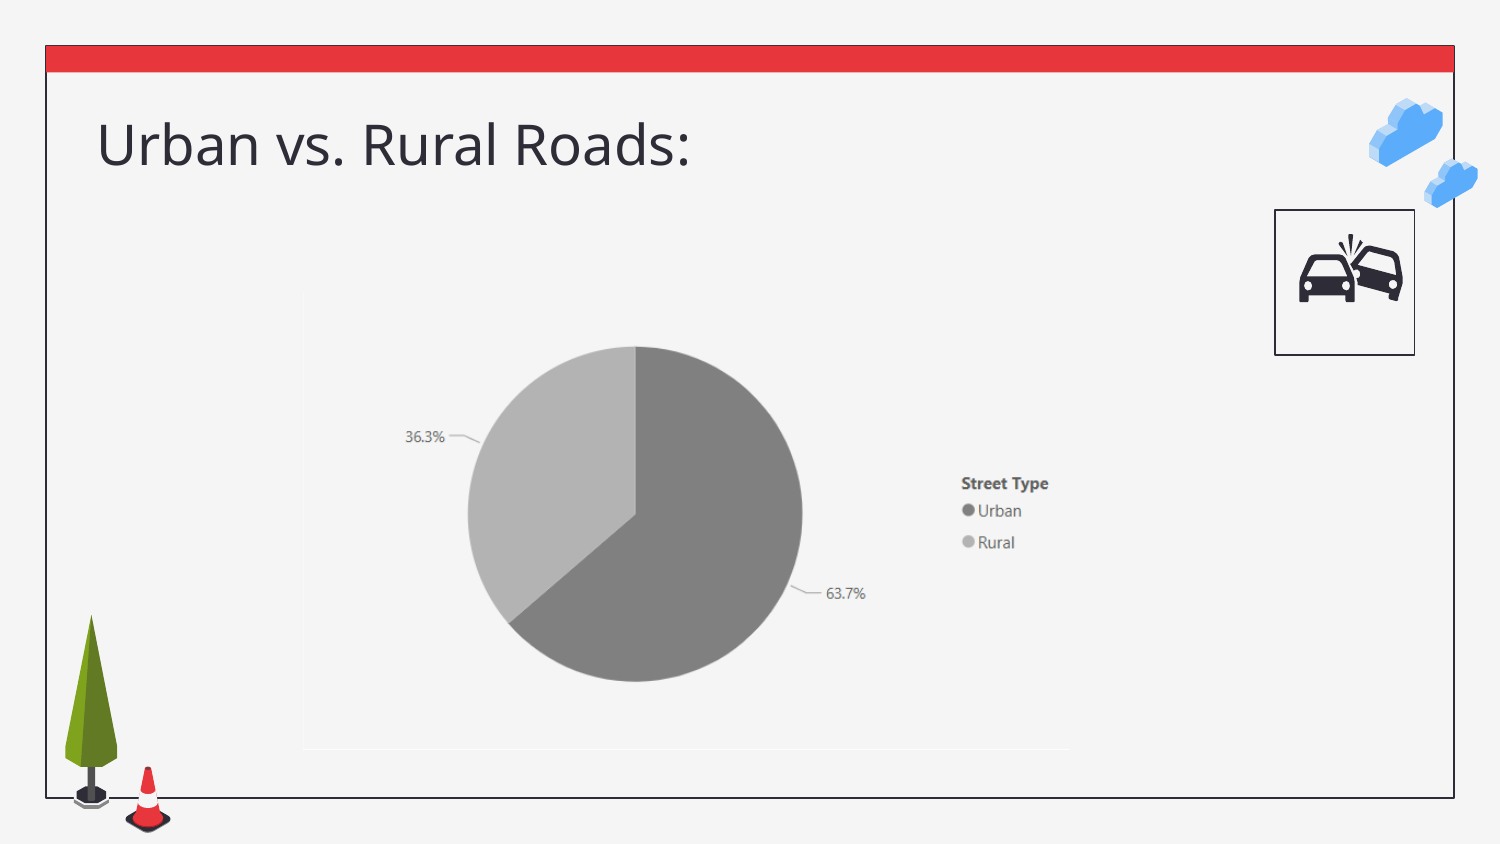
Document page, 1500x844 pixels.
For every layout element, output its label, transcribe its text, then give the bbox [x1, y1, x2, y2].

picture [302, 292, 1070, 750]
text_box [1338, 241, 1348, 257]
text_box [1348, 234, 1354, 257]
text_box [1275, 210, 1415, 355]
text_box [1299, 245, 1403, 303]
title Urban vs. Rural Roads: [81, 94, 1346, 189]
text_box [1353, 239, 1363, 256]
